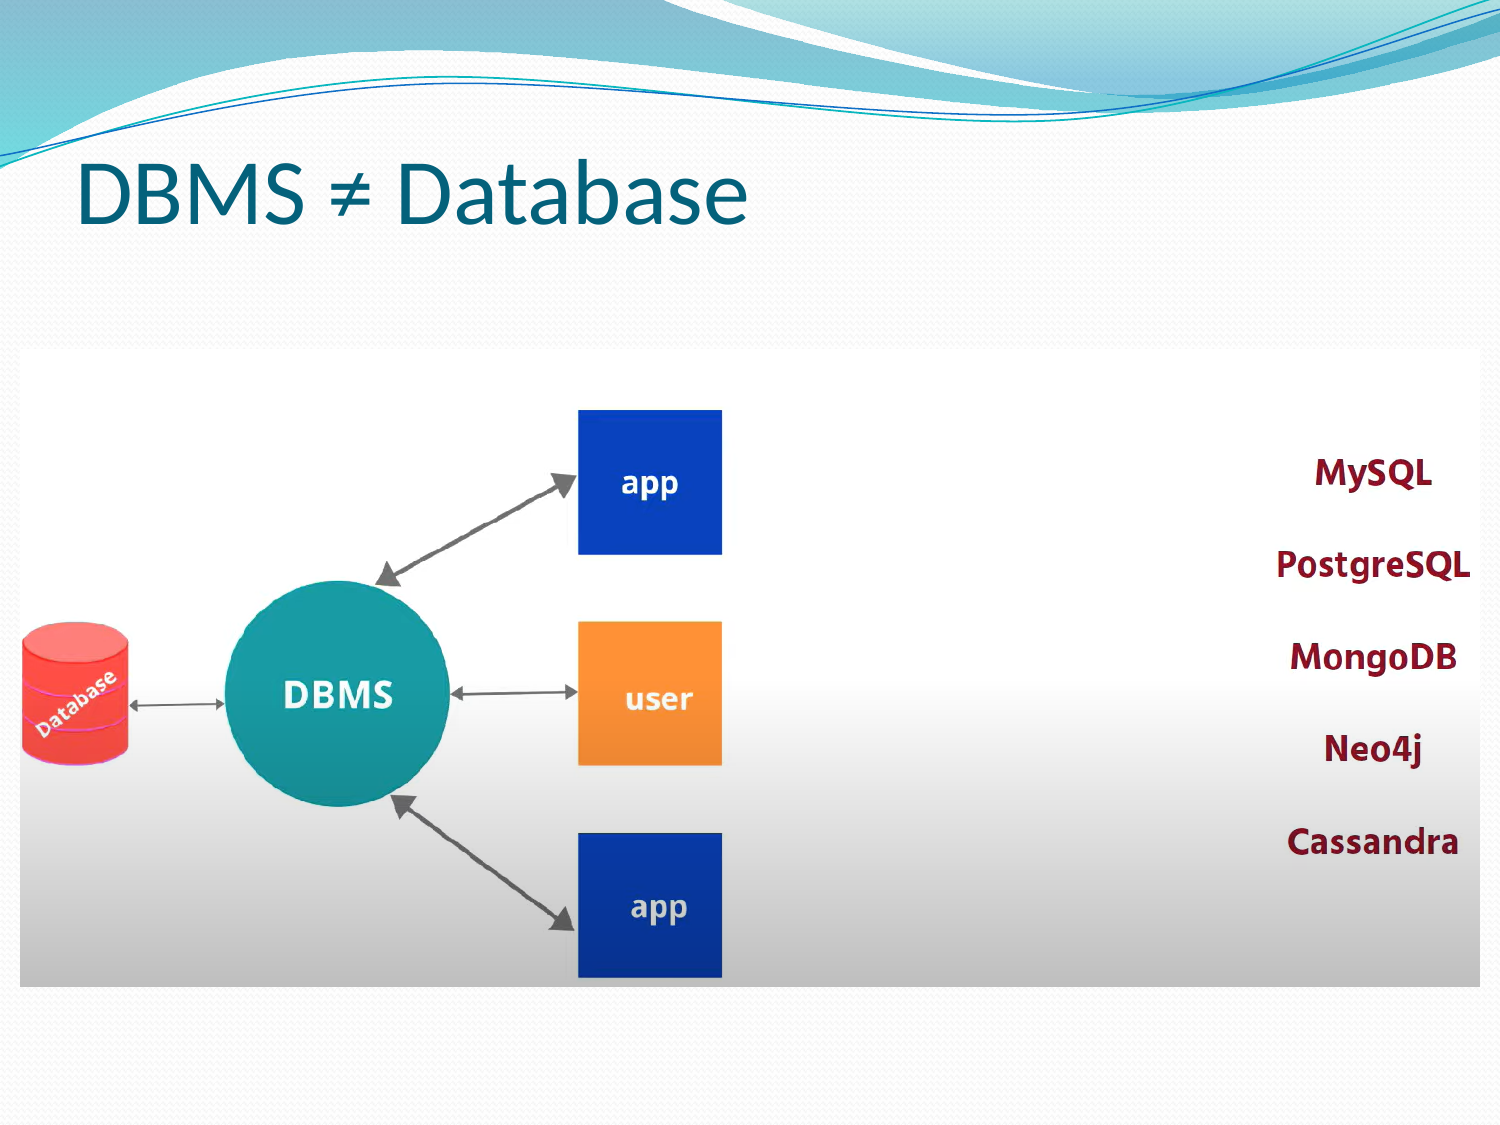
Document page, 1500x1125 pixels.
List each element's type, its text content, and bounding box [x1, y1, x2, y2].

title DBMS ≠ Database [75, 115, 1425, 244]
picture [20, 349, 1480, 987]
